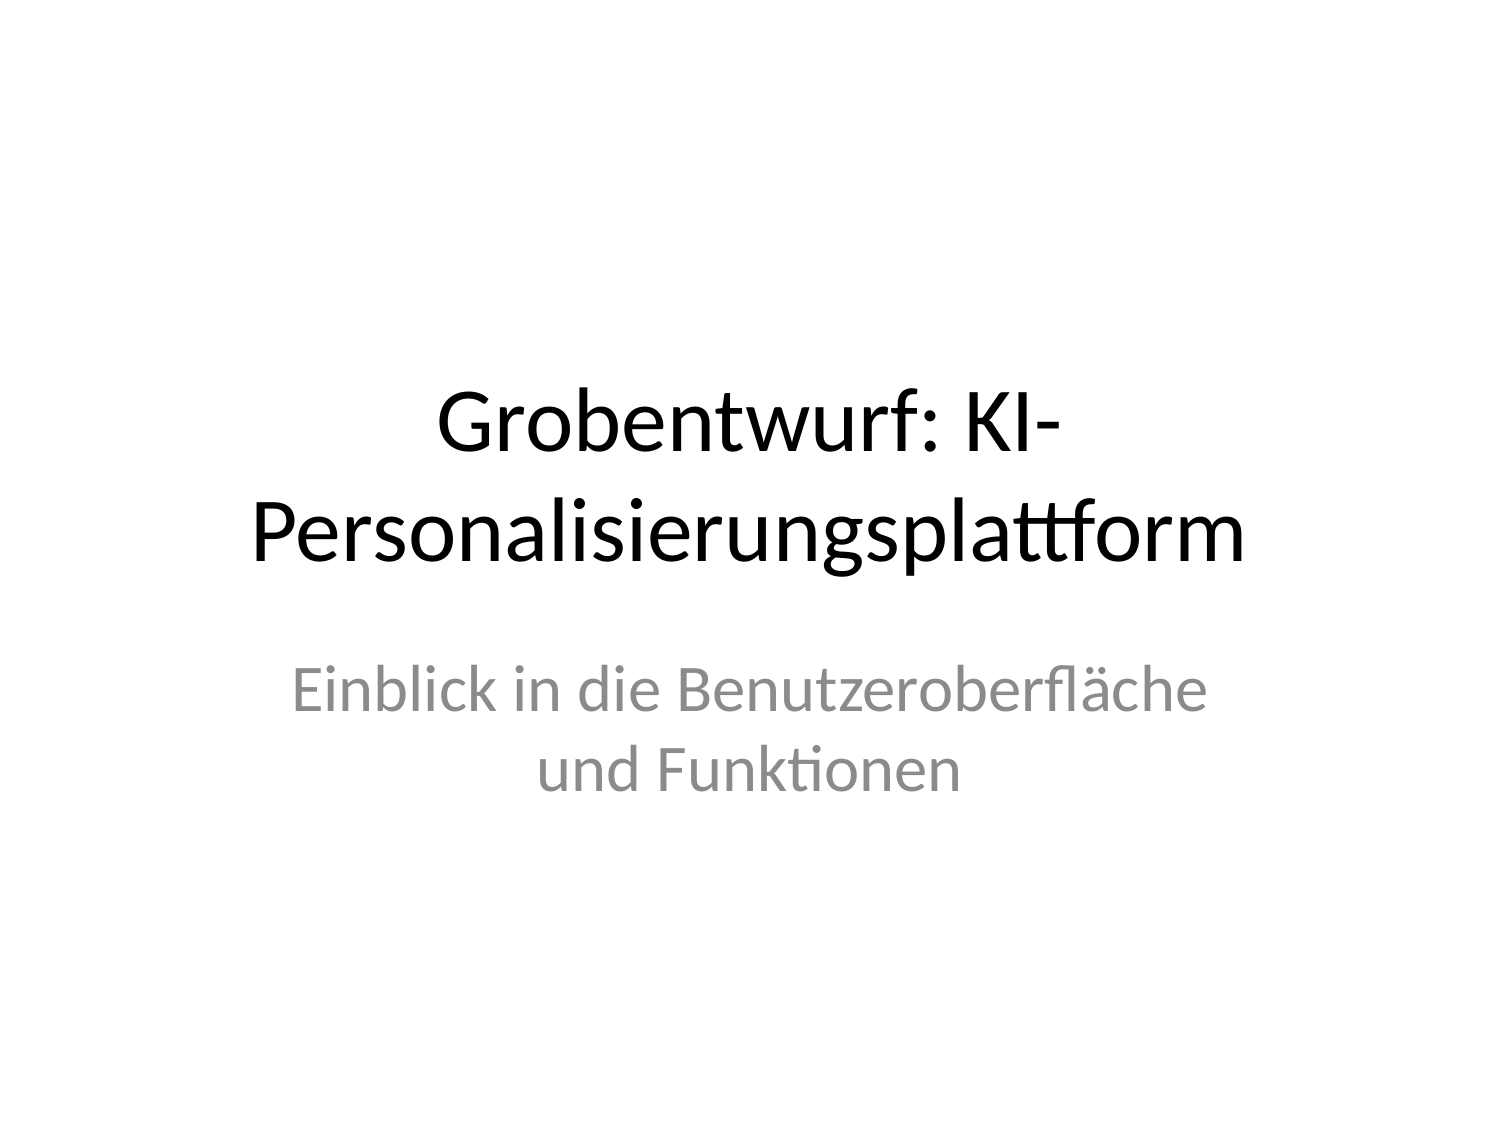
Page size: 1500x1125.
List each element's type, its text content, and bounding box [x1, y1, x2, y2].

title Grobentwurf: KI-Personalisierungsplattform [112, 349, 1388, 591]
subtitle Einblick in die Benutzeroberfläche und Funktionen [225, 637, 1275, 925]
